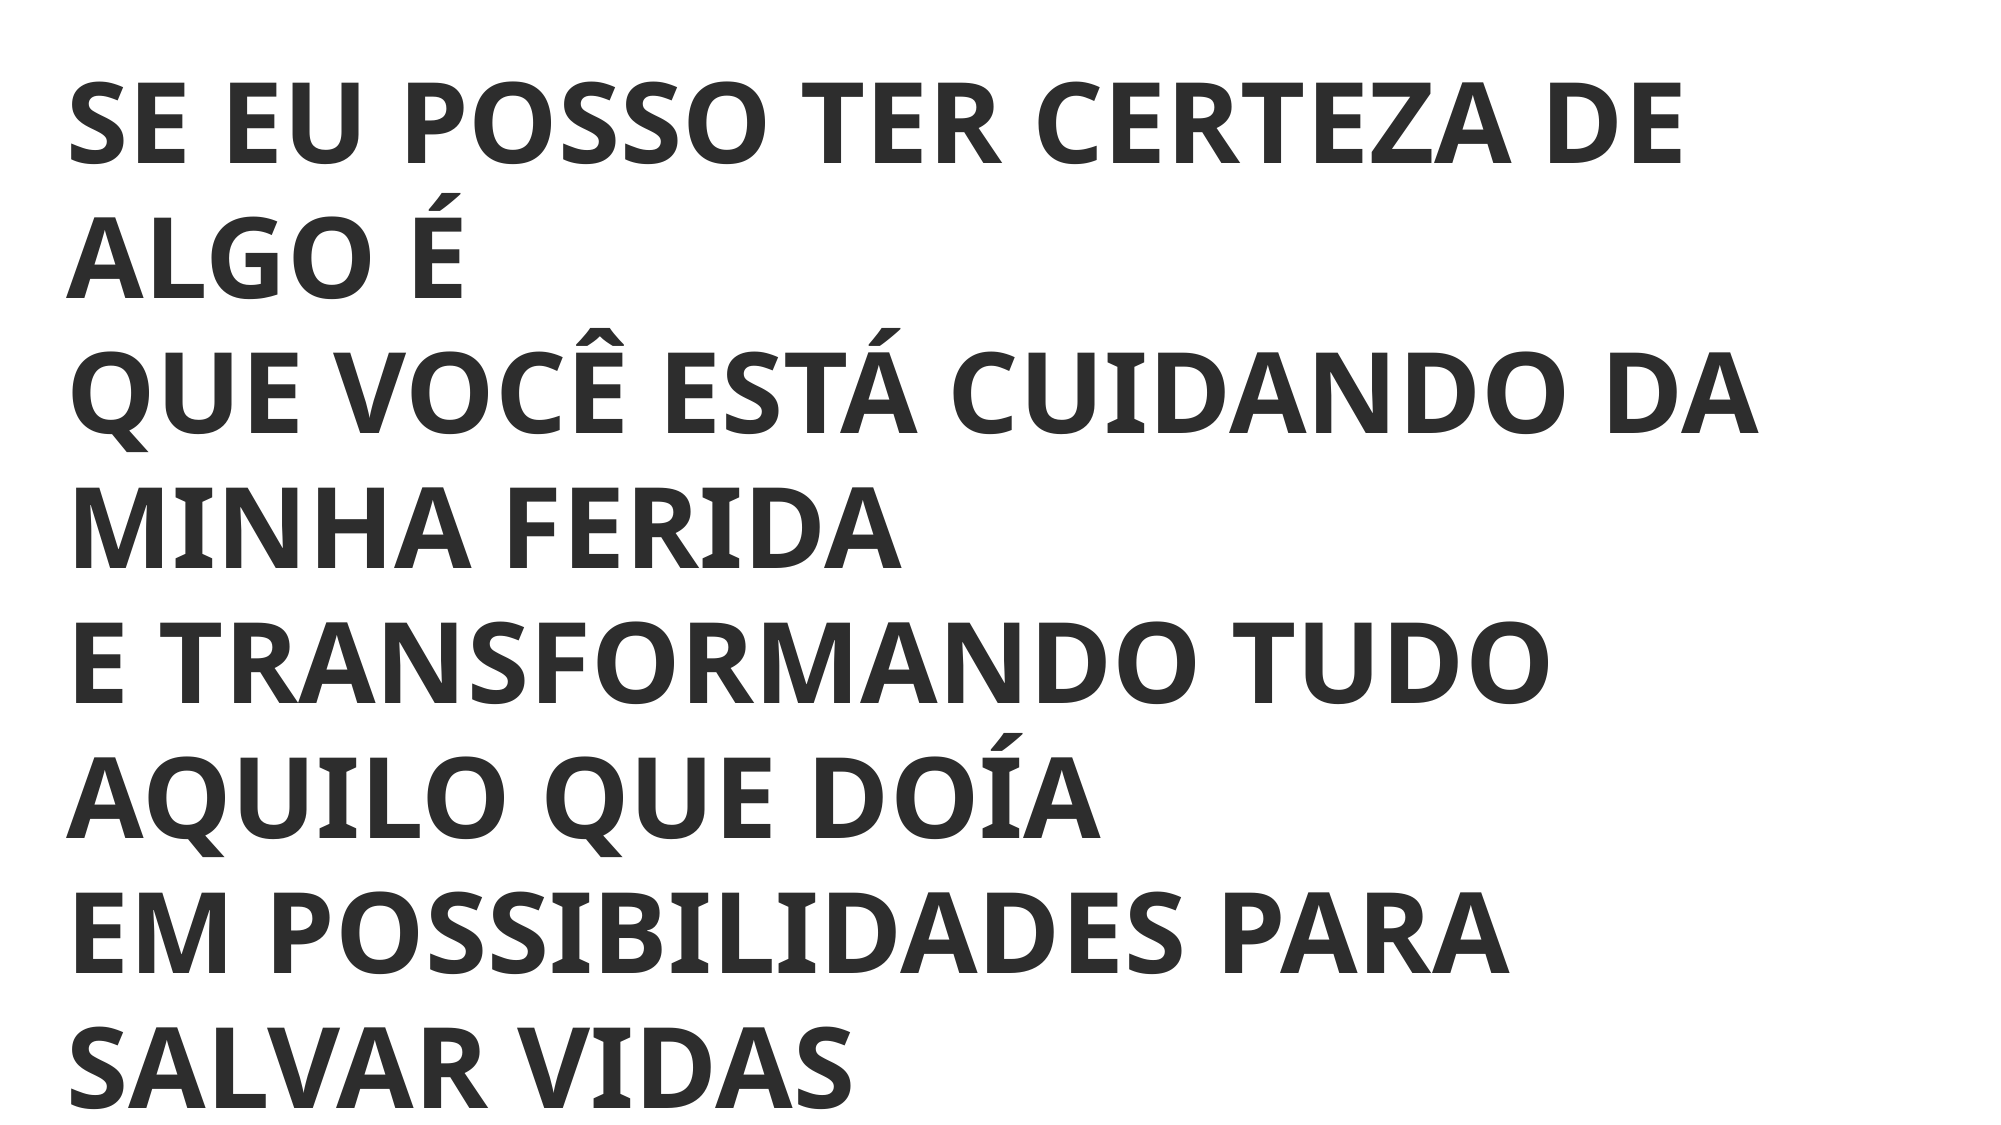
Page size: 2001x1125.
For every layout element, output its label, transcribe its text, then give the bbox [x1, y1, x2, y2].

text_box SE EU POSSO TER CERTEZA DE ALGO É QUE VOCÊ ESTÁ CUIDANDO DA MINHA FERIDA E TRANSFORMANDO TUDO AQUILO QUE DOÍA EM POSSIBILIDADES PARA SALVAR VIDAS [52, 43, 1882, 1125]
